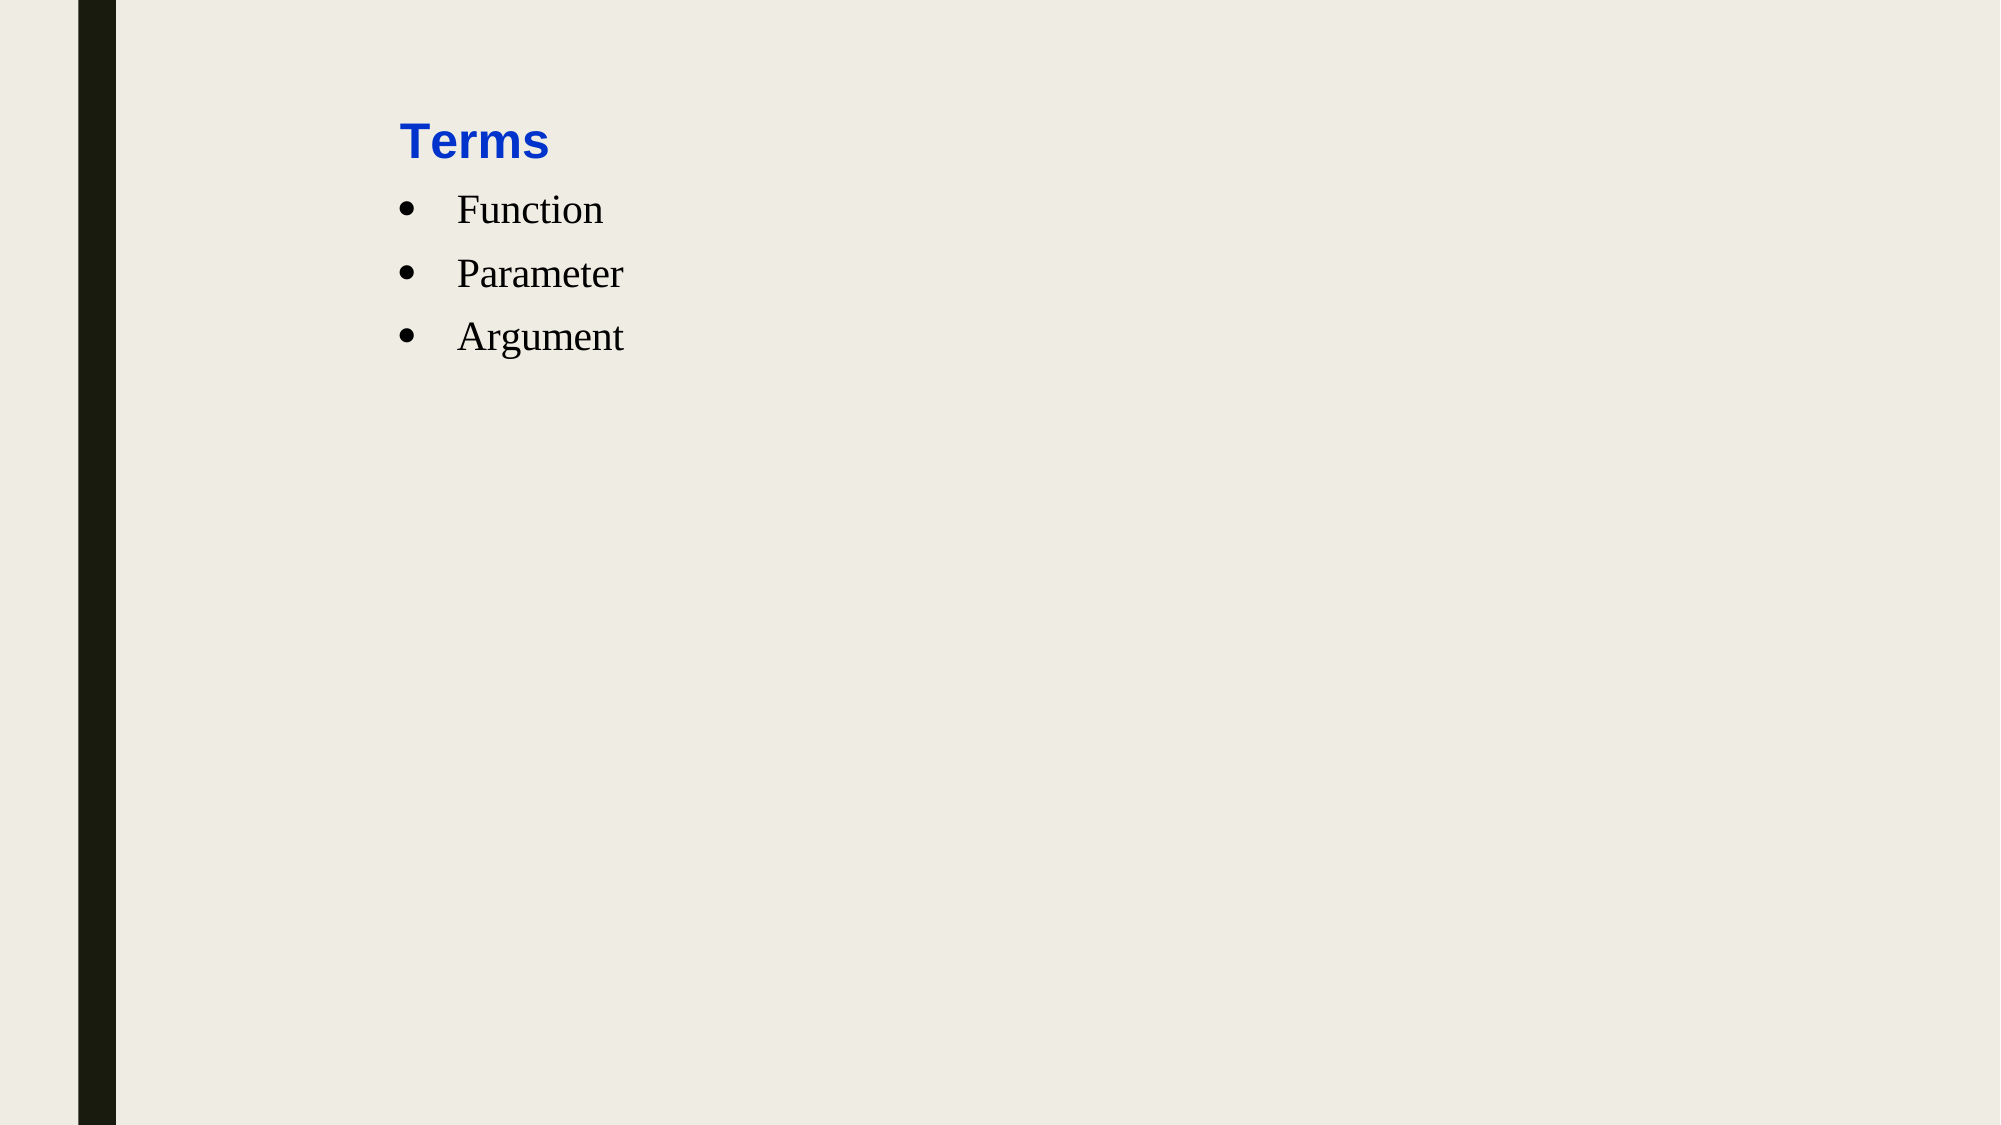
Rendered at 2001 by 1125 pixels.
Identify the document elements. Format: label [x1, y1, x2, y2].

text_box [399, 112, 1610, 396]
